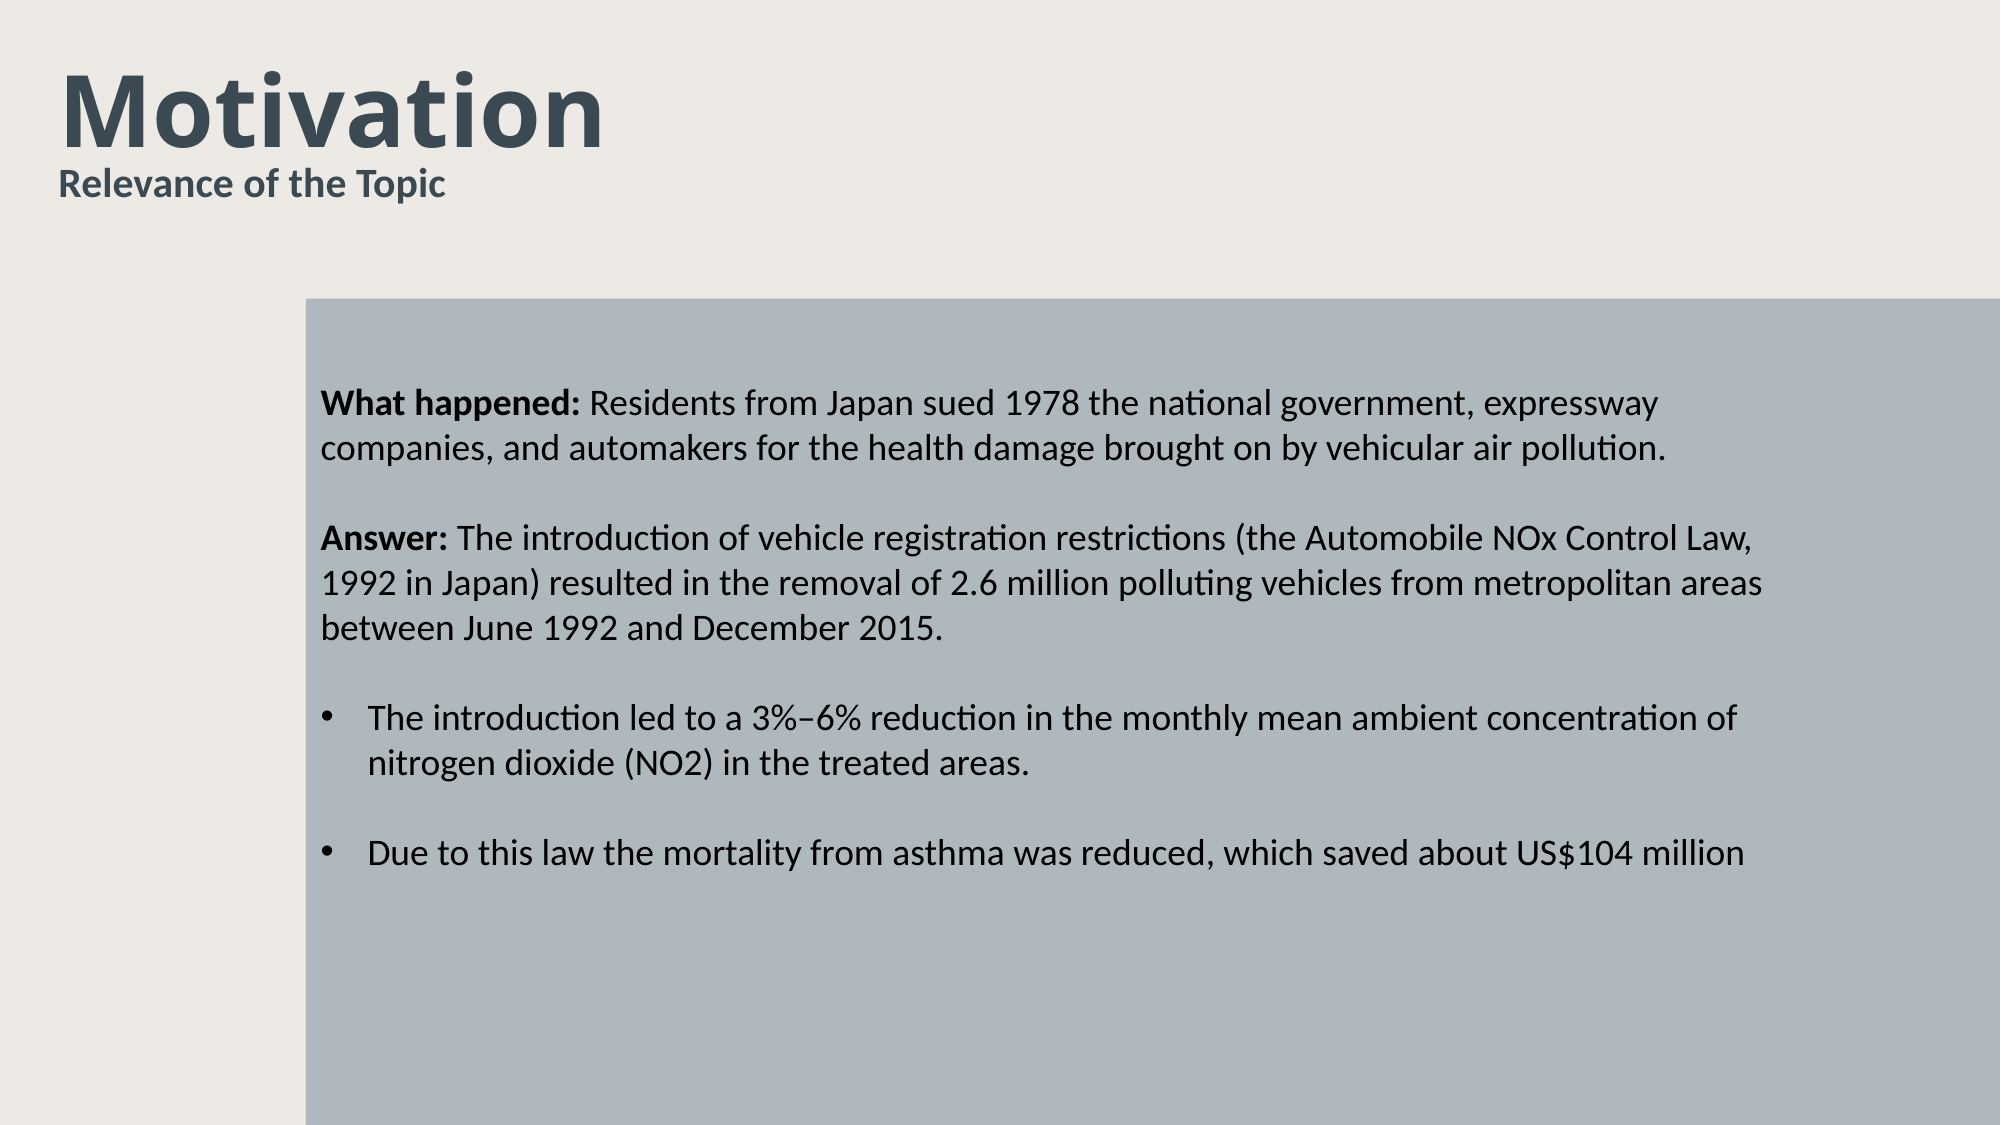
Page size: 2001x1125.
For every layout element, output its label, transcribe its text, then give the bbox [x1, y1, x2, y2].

text_box Motivation [43, 40, 1057, 175]
text_box What happened: Residents from Japan sued 1978 the national government, expressway companies, and automakers for the health damage brought on by vehicular air pollution. Answer: The introduction of vehicle registration restrictions (the Automobile NOx Control Law, 1992 in Japan) resulted in the removal of 2.6 million polluting vehicles from metropolitan areas between June 1992 and December 2015. The introduction led to a 3%–6% reduction in the monthly mean ambient concentration of nitrogen dioxide (NO2) in the treated areas. Due to this law the mortality from asthma was reduced, which saved about US$104 million [305, 370, 1806, 1016]
text_box [0, 0, 2000, 1118]
text_box Relevance of the Topic [43, 148, 717, 214]
text_box Natural Experiments Using R [0, 1118, 305, 1125]
text_box [305, 298, 2000, 1125]
